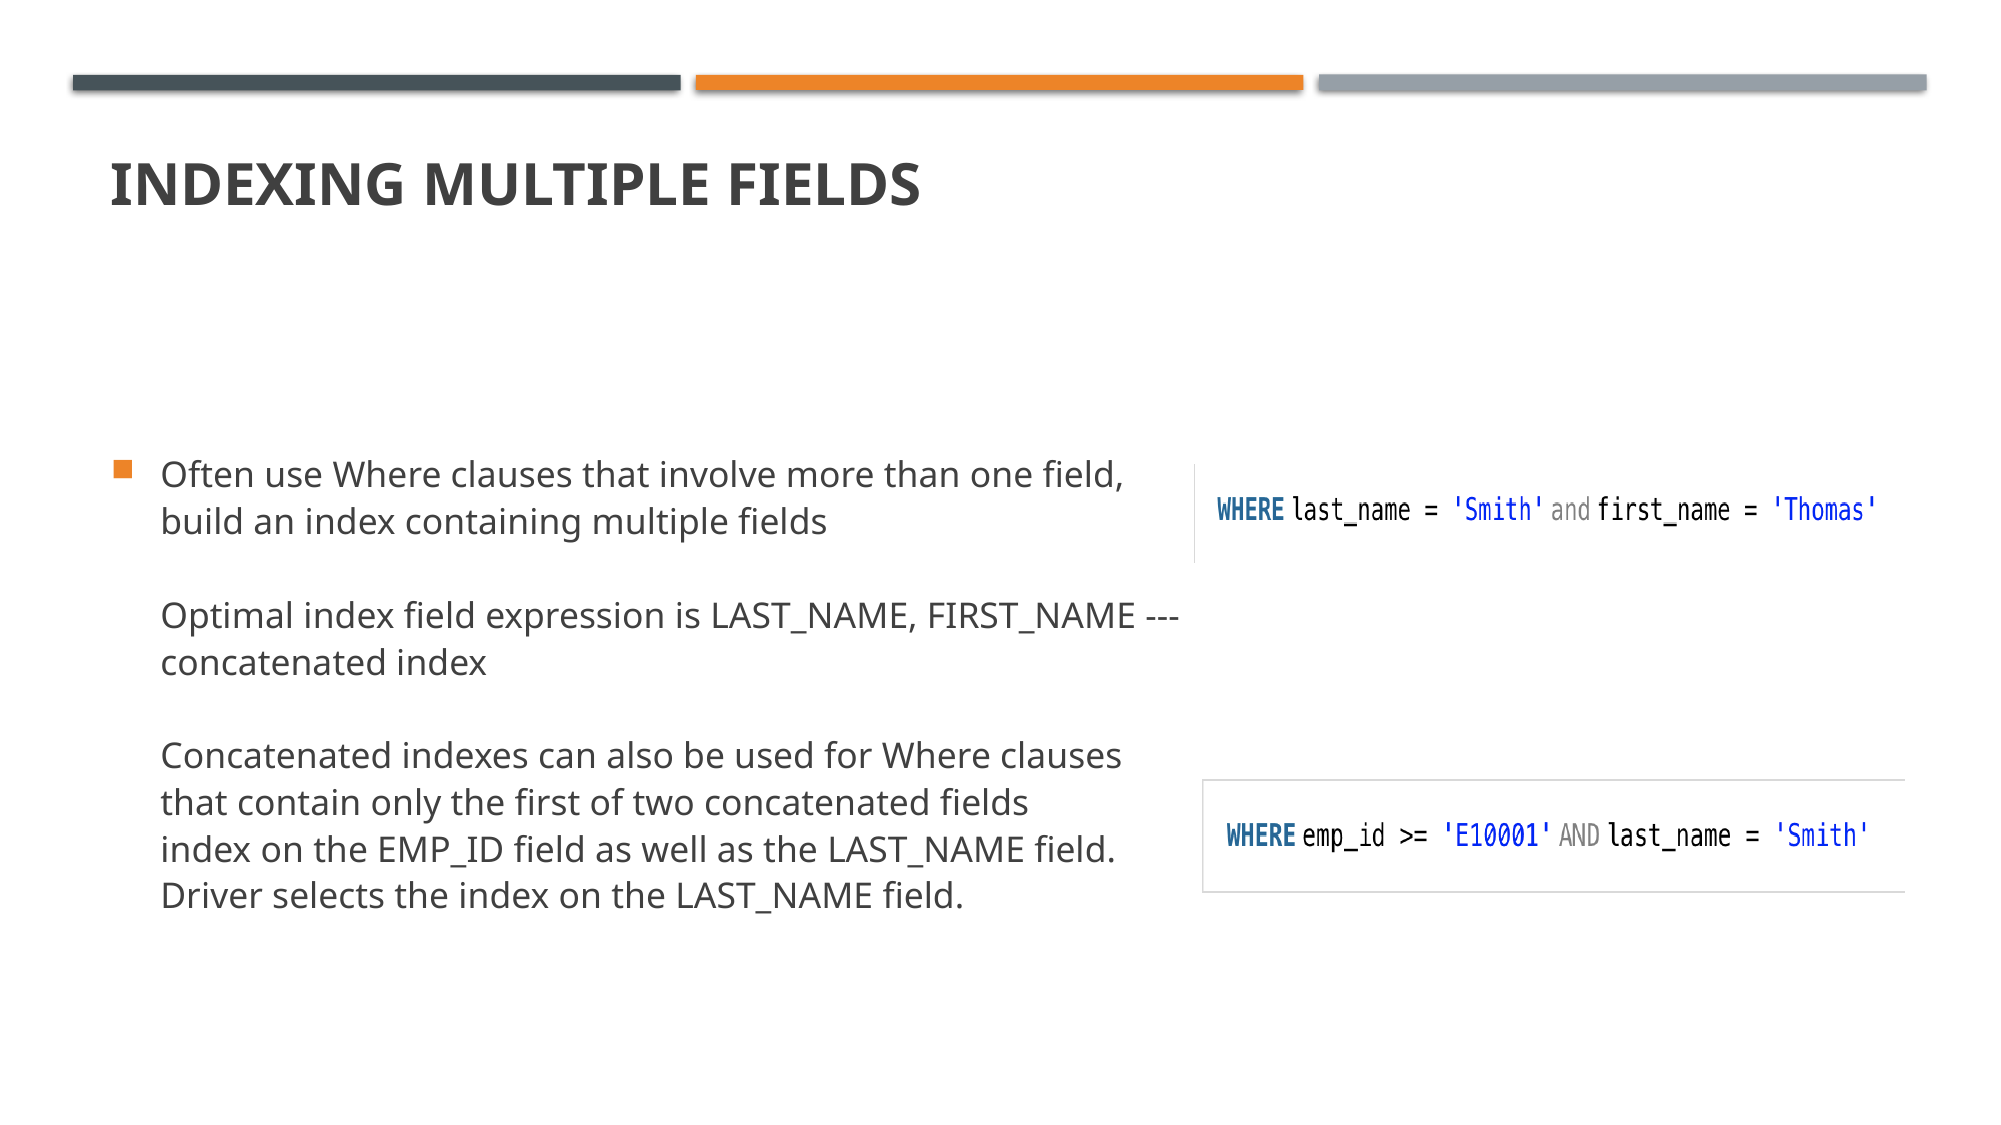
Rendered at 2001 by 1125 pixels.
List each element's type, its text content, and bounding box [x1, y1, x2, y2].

list Often use Where clauses that involve more than one field, build an index containing multiple fields Optimal index field expression is LAST_NAME, FIRST_NAME --- concatenated index Concatenated indexes can also be used for Where clauses that contain only the first of two concatenated fields index on the EMP_ID field as well as the LAST_NAME field. Driver selects the index on the LAST_NAME field. [95, 383, 1198, 981]
title Indexing Multiple Fields [95, 115, 1905, 295]
picture [1192, 463, 1906, 563]
picture [1196, 770, 1906, 904]
